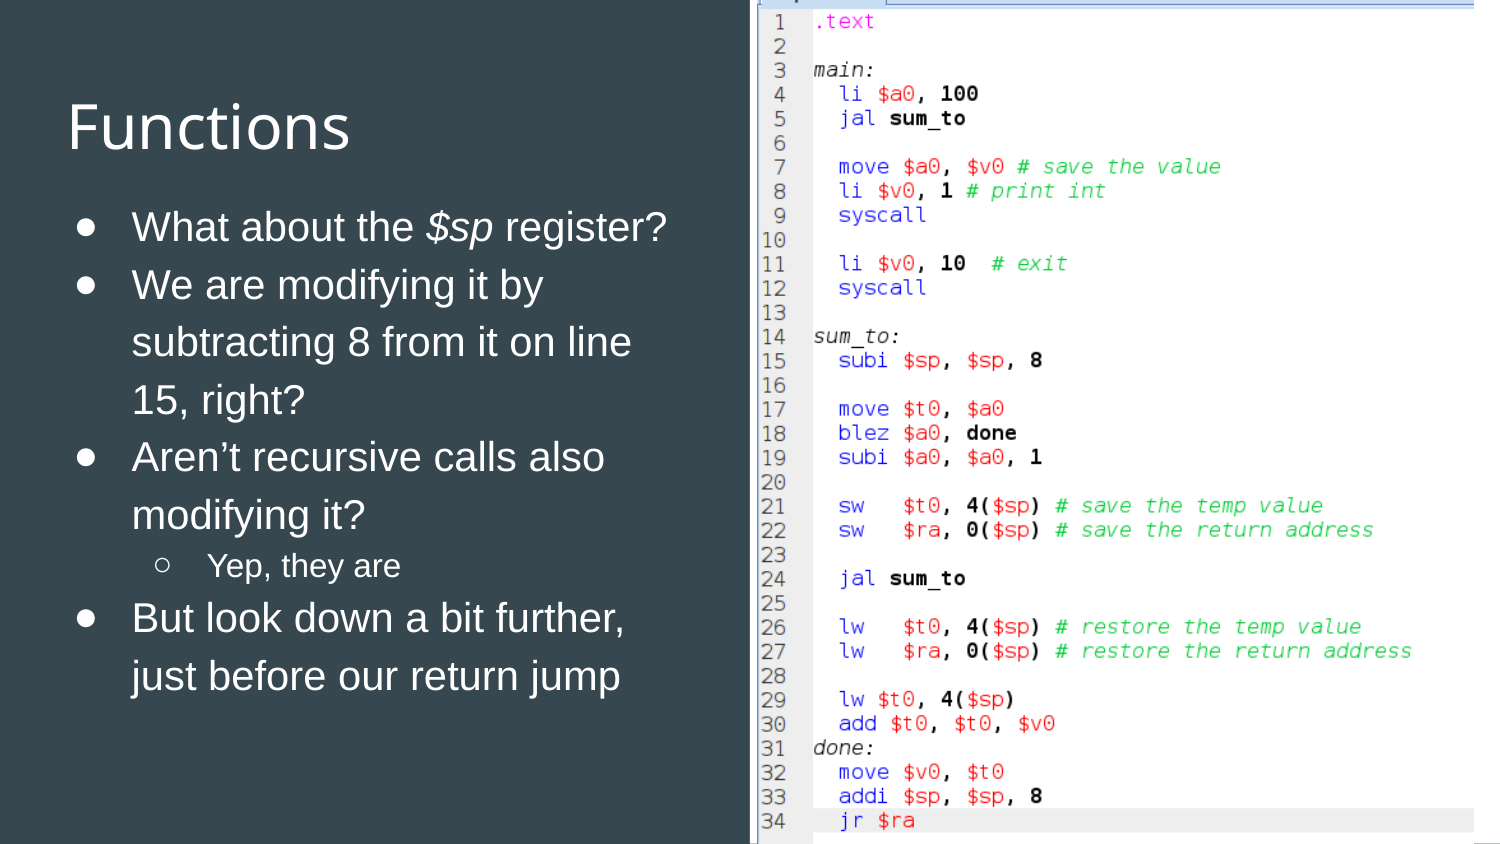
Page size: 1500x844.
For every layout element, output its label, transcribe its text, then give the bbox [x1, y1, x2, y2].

text_box Functions [51, 71, 752, 178]
list What about the $sp register? We are modifying it by subtracting 8 from it on line 15, right? Aren’t recursive calls also modifying it? Yep, they are But look down a bit further, just before our return jump [41, 177, 707, 739]
picture [757, 0, 1474, 844]
